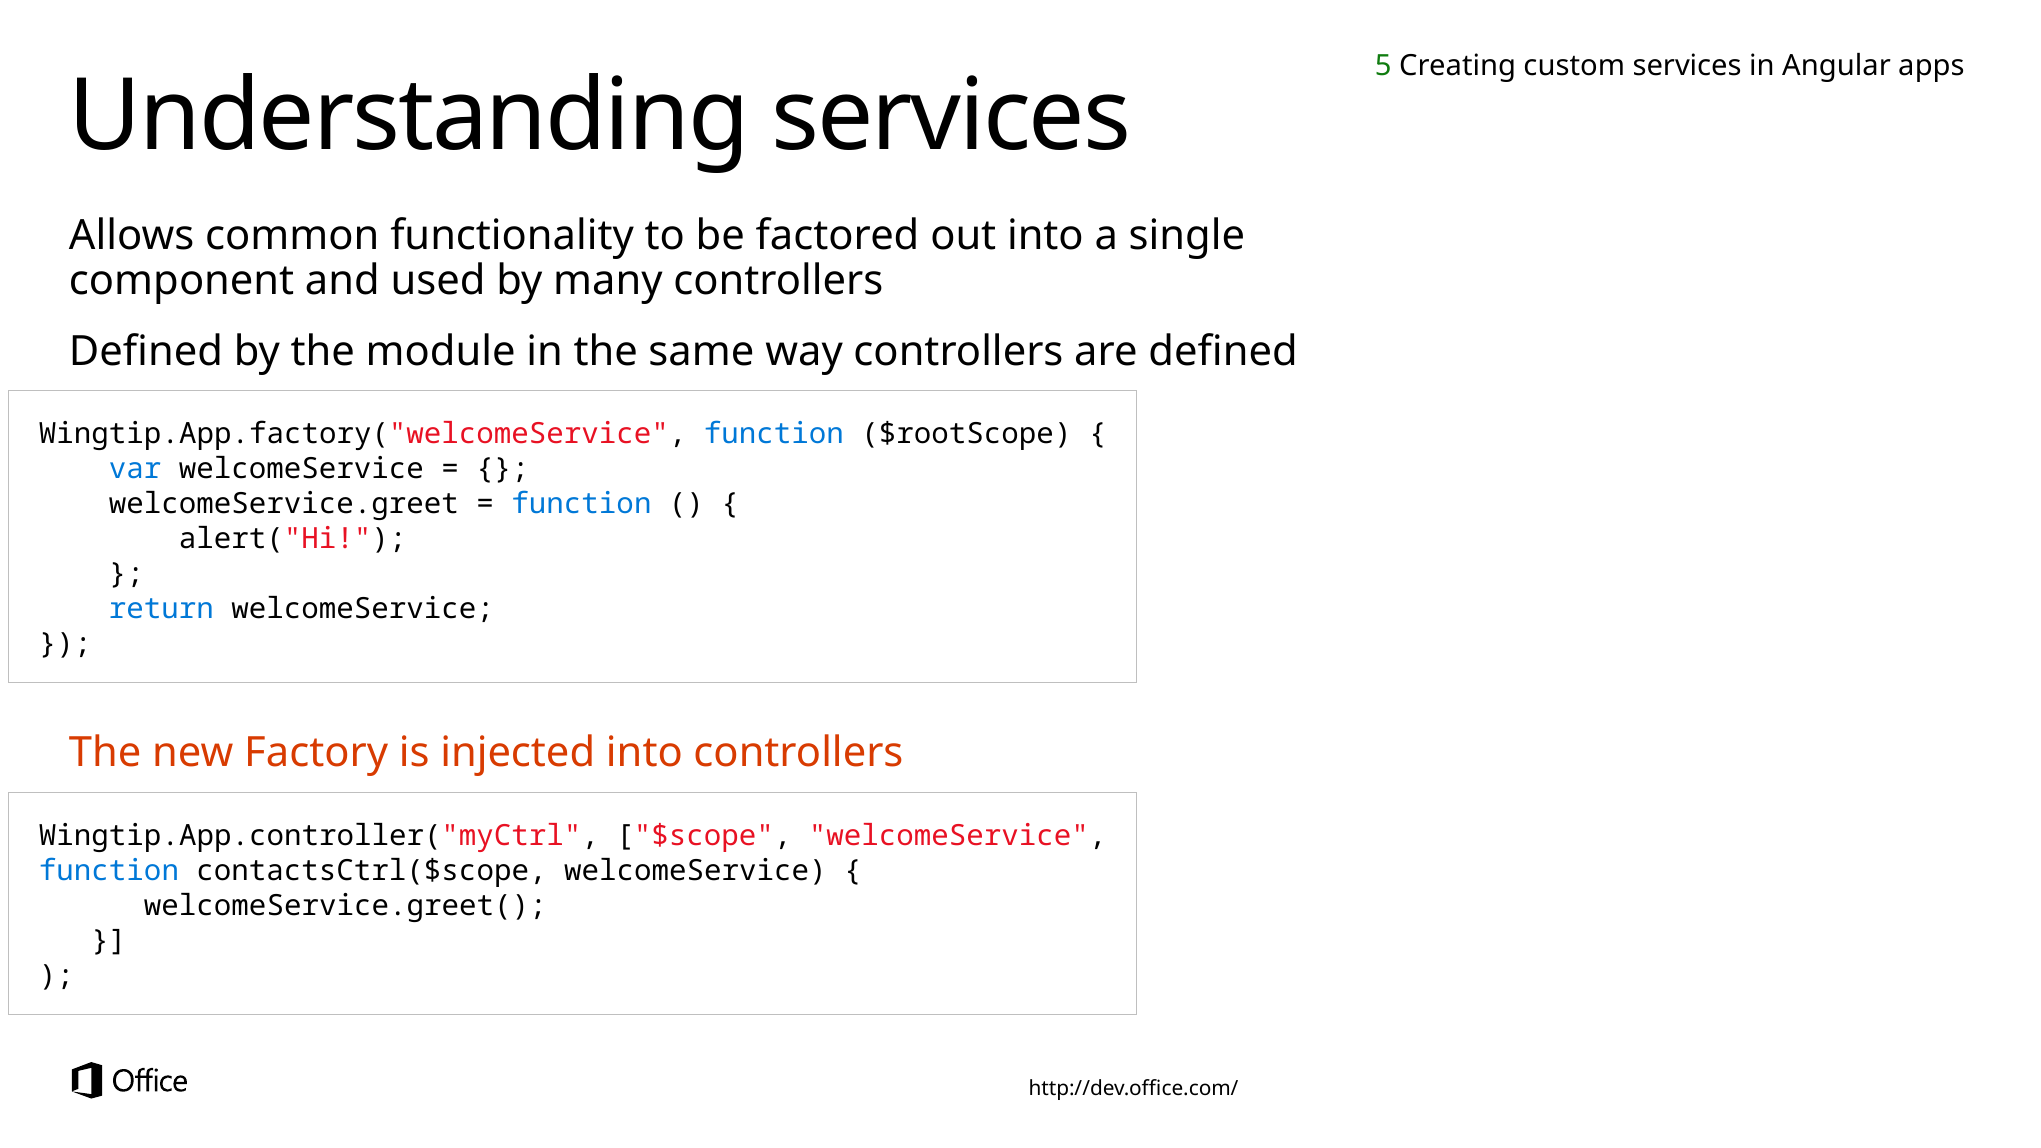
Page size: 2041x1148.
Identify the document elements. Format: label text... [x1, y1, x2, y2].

text_box Wingtip.App.factory("welcomeService", function ($rootScope) { var welcomeService = {}; welcomeService.greet = function () { alert("Hi!"); }; return welcomeService; }); [8, 390, 1137, 683]
text_box Wingtip.App.controller("myCtrl", ["$scope", "welcomeService", function contactsCtrl($scope, welcomeService) { welcomeService.greet(); }] ); [8, 792, 1137, 1015]
text_box The new Factory is injected into controllers [45, 715, 1229, 791]
footer 5 Creating custom services in Angular apps [1306, 48, 1996, 110]
title Understanding services [45, 48, 1996, 198]
list Allows common functionality to be factored out into a single component and used by many controllers Defined by the module in the same way controllers are defined [45, 198, 1996, 391]
